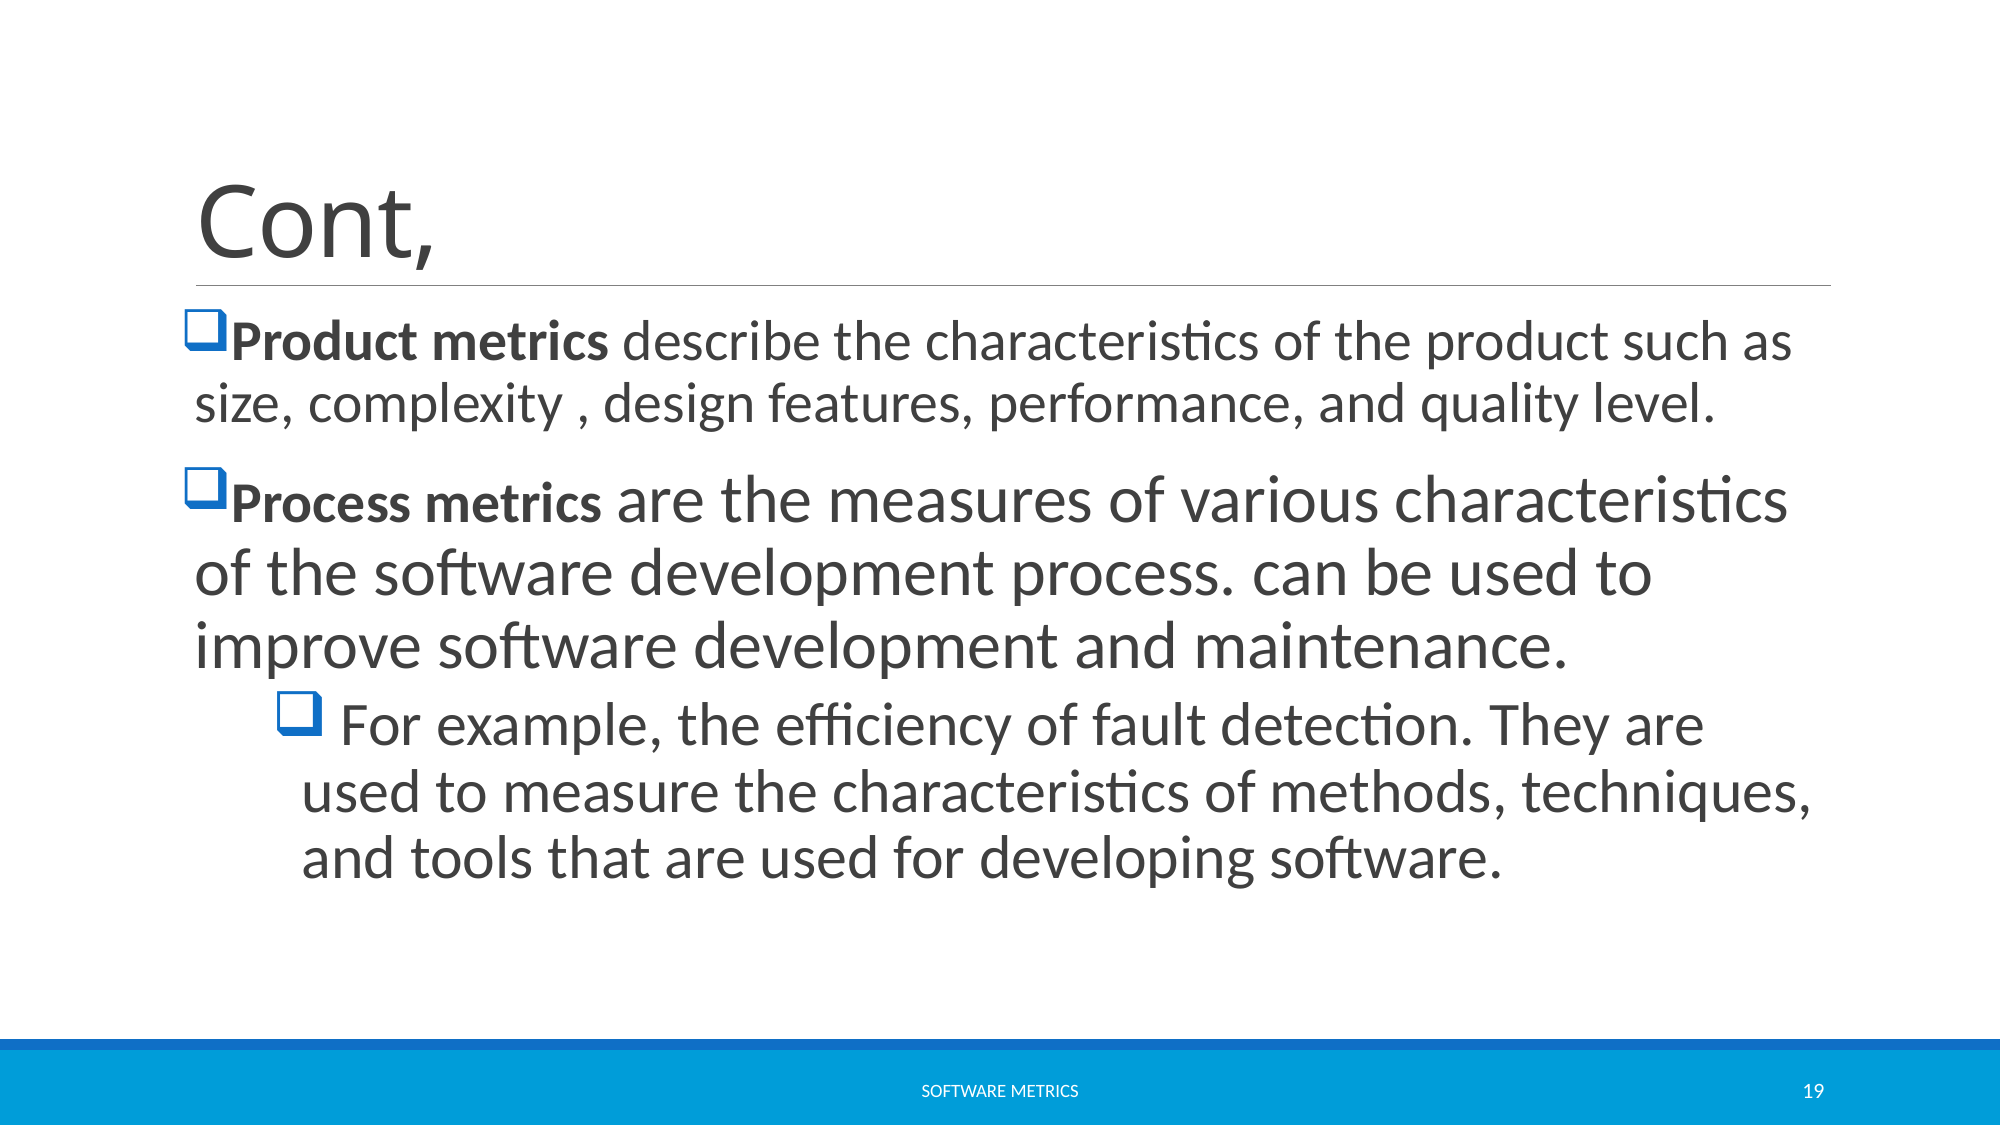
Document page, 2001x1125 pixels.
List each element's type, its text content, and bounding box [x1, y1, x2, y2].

footer software metrics [604, 1059, 1396, 1120]
slide_number 19 [1624, 1059, 1840, 1120]
list Product metrics describe the characteristics of the product such as size, complexity , design features, performance, and quality level. Process metrics are the measures of various characteristics of the software development process. can be used to improve software development and maintenance. For example, the efficiency of fault detection. They are used to measure the characteristics of methods, techniques, and tools that are used for developing software. [180, 302, 1830, 963]
title Cont, [180, 47, 1830, 285]
